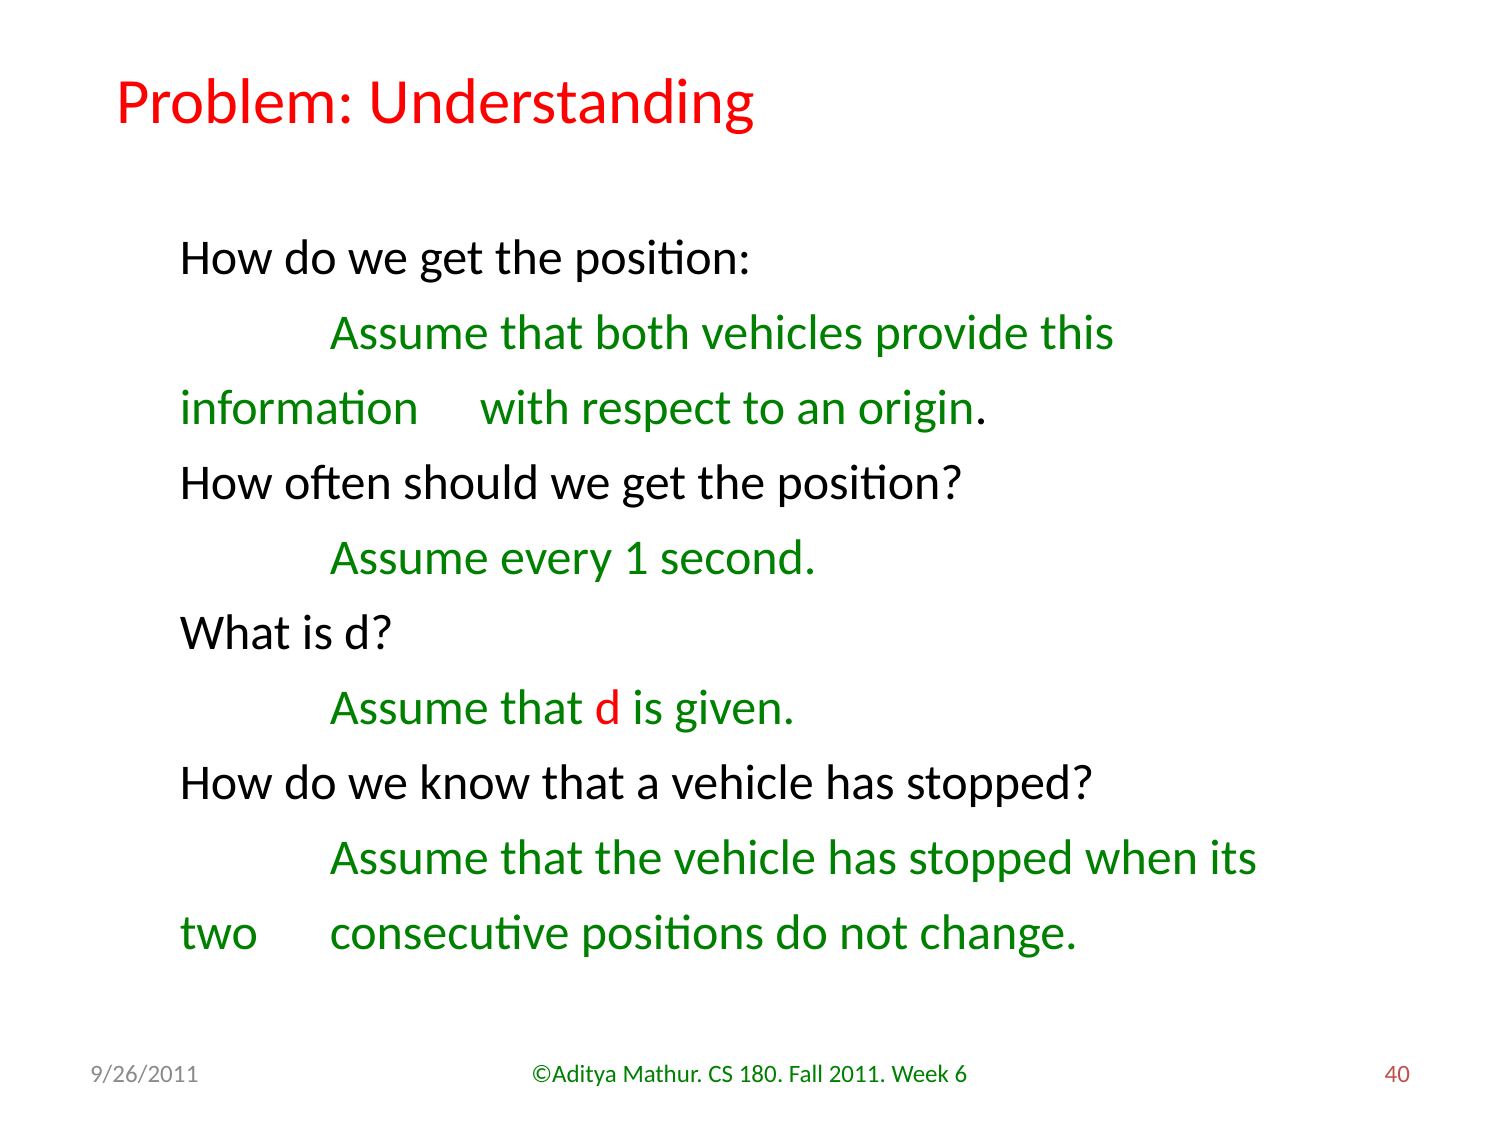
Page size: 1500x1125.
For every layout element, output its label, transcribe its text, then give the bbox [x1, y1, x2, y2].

text_box How do we get the position: Assume that both vehicles provide this information with respect to an origin. How often should we get the position? Assume every 1 second. What is d? Assume that d is given. How do we know that a vehicle has stopped? Assume that the vehicle has stopped when its two consecutive positions do not change. [165, 202, 1329, 967]
footer ©Aditya Mathur. CS 180. Fall 2011. Week 6 [512, 1042, 988, 1103]
text_box Problem: Understanding [101, 51, 1445, 144]
slide_number 40 [1074, 1042, 1425, 1103]
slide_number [75, 1042, 425, 1103]
